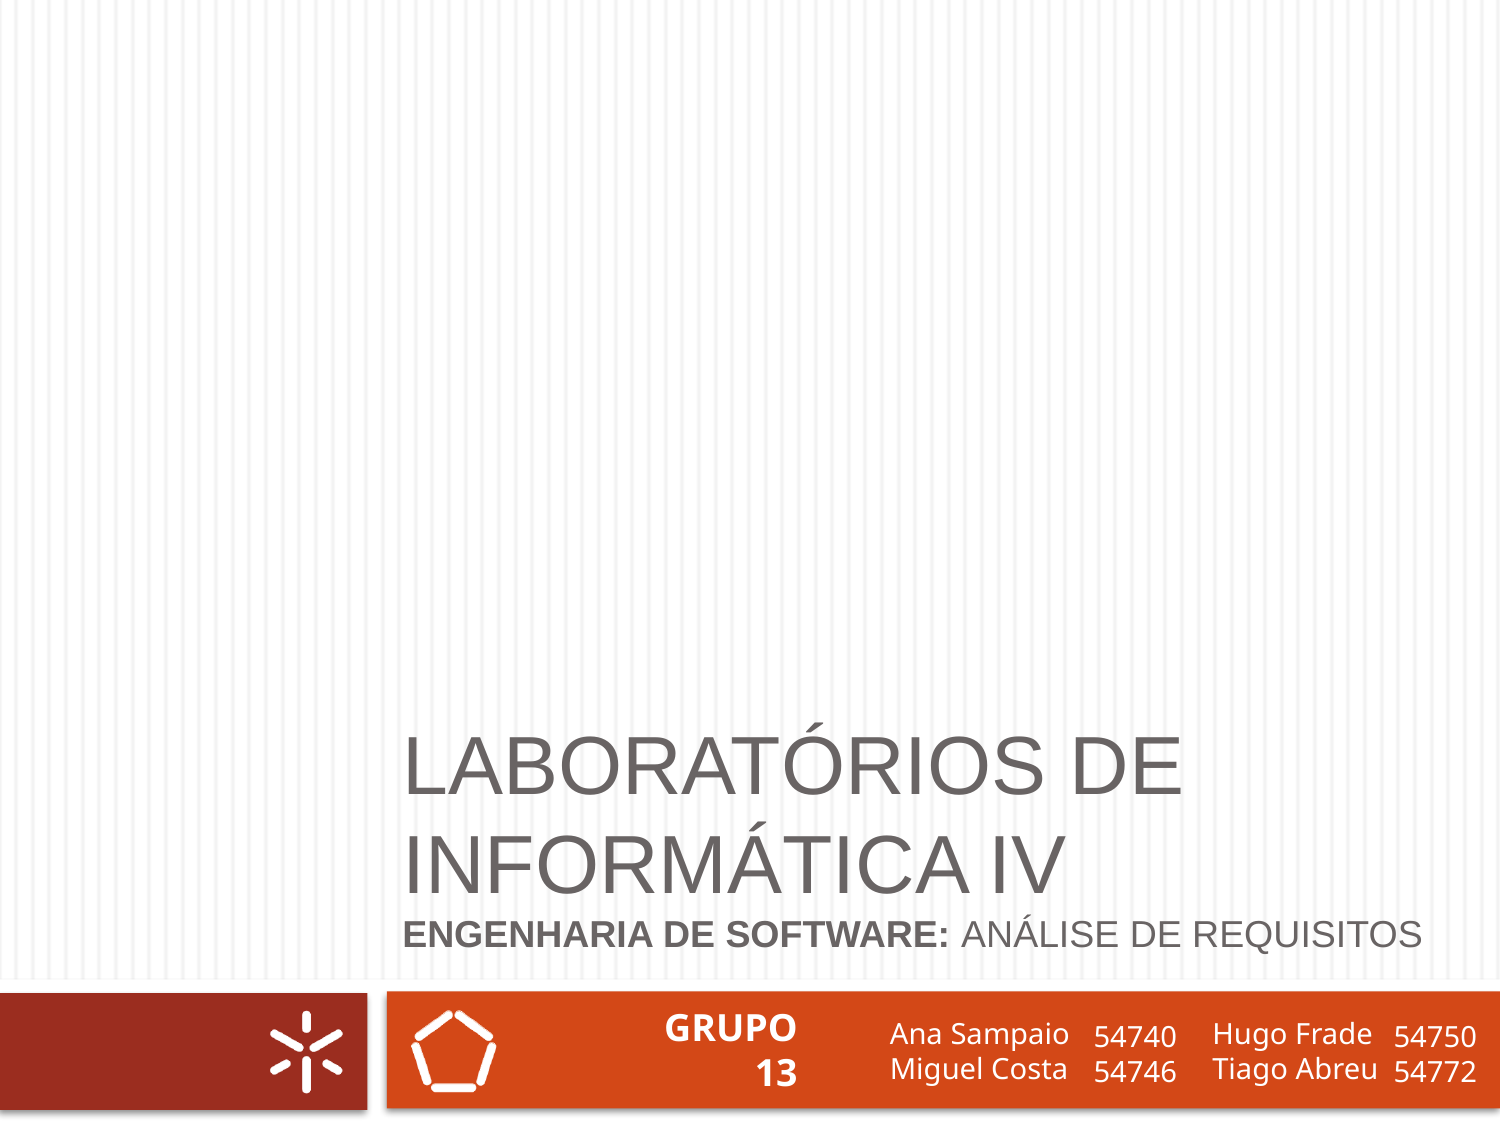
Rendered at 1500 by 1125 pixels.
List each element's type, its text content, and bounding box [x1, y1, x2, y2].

subtitle Grupo 13 [612, 992, 813, 1106]
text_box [874, 1007, 1500, 1097]
picture [391, 991, 514, 1111]
picture [241, 986, 372, 1119]
title Laboratórios de Informática IV Engenharia de software: Análise de Requisitos [387, 662, 1450, 963]
